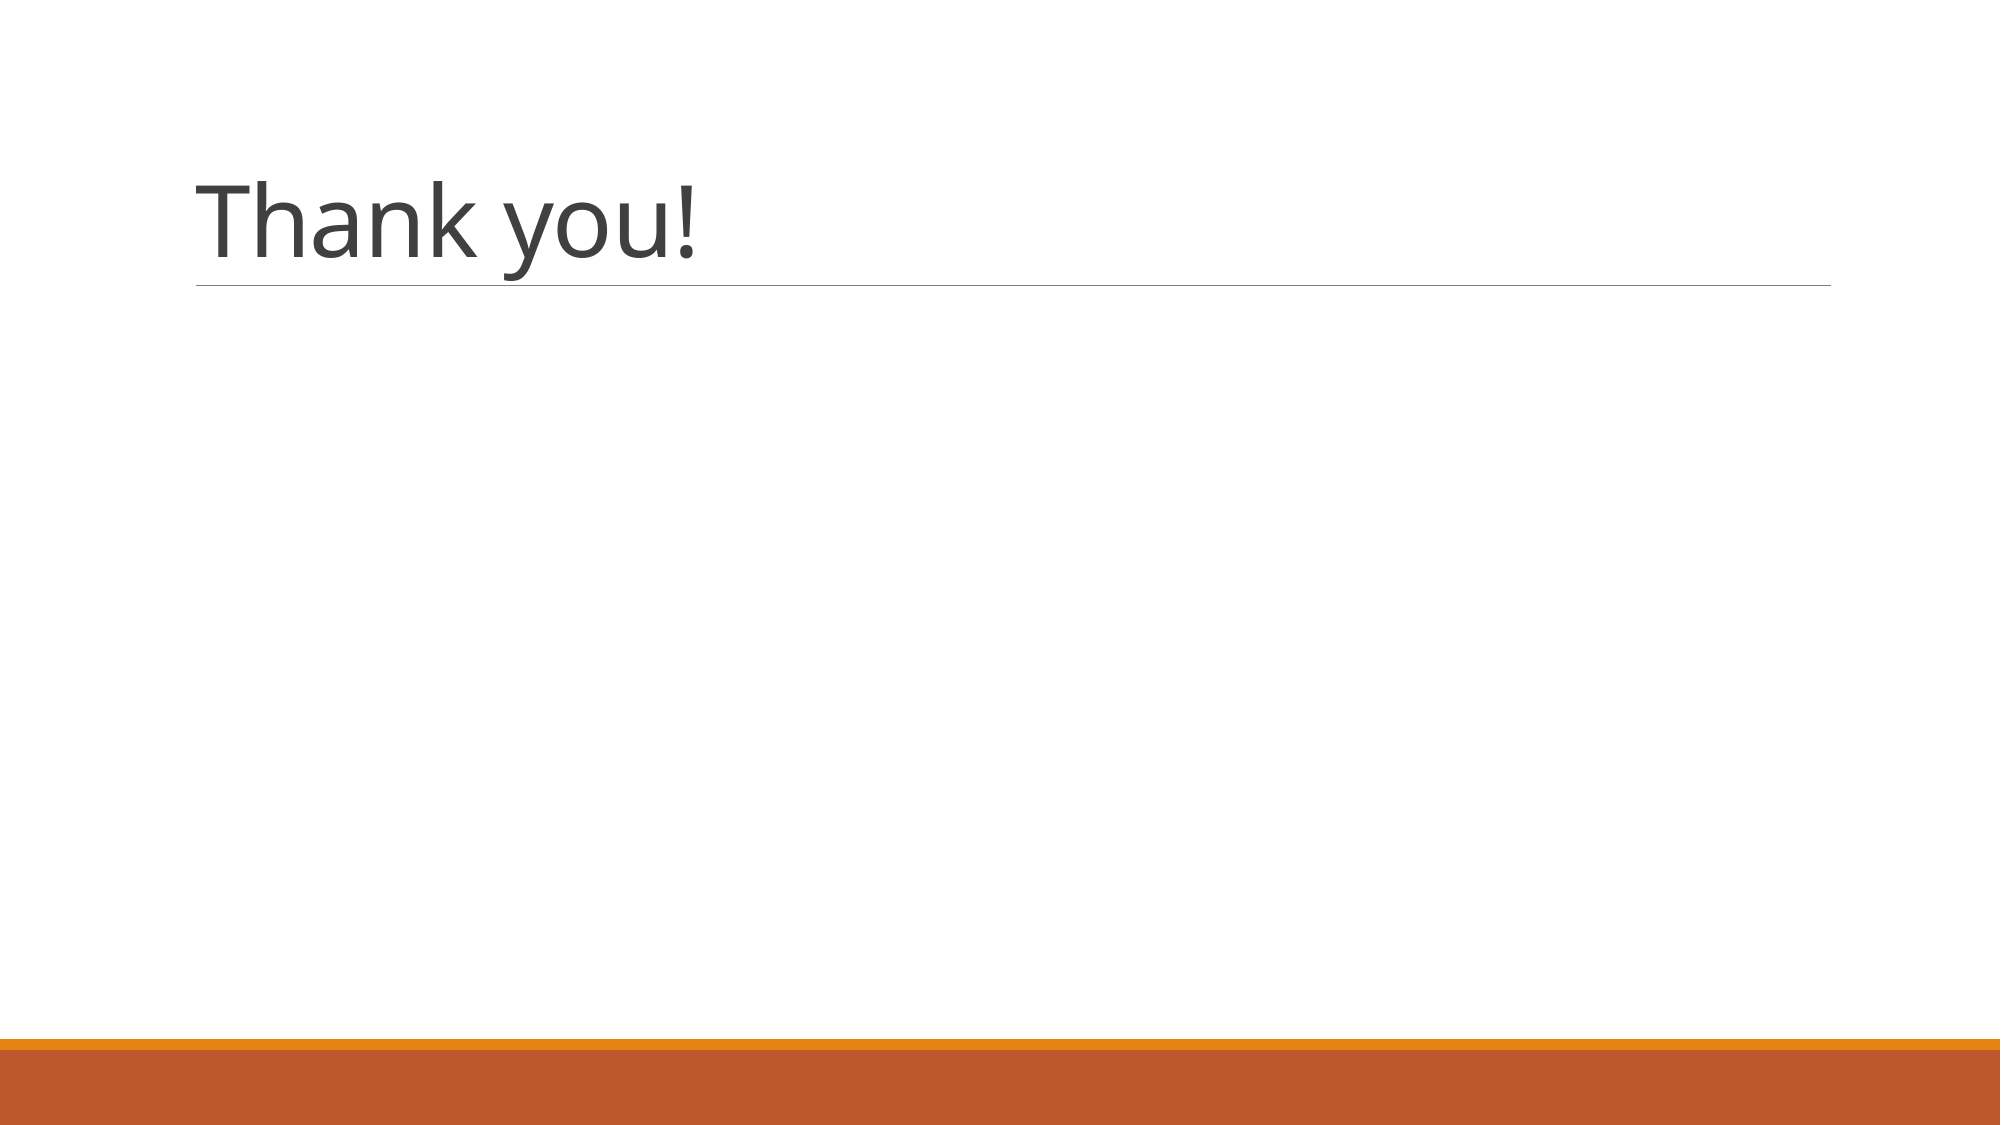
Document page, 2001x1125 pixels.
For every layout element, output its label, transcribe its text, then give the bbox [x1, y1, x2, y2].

title Thank you! [180, 47, 1830, 285]
